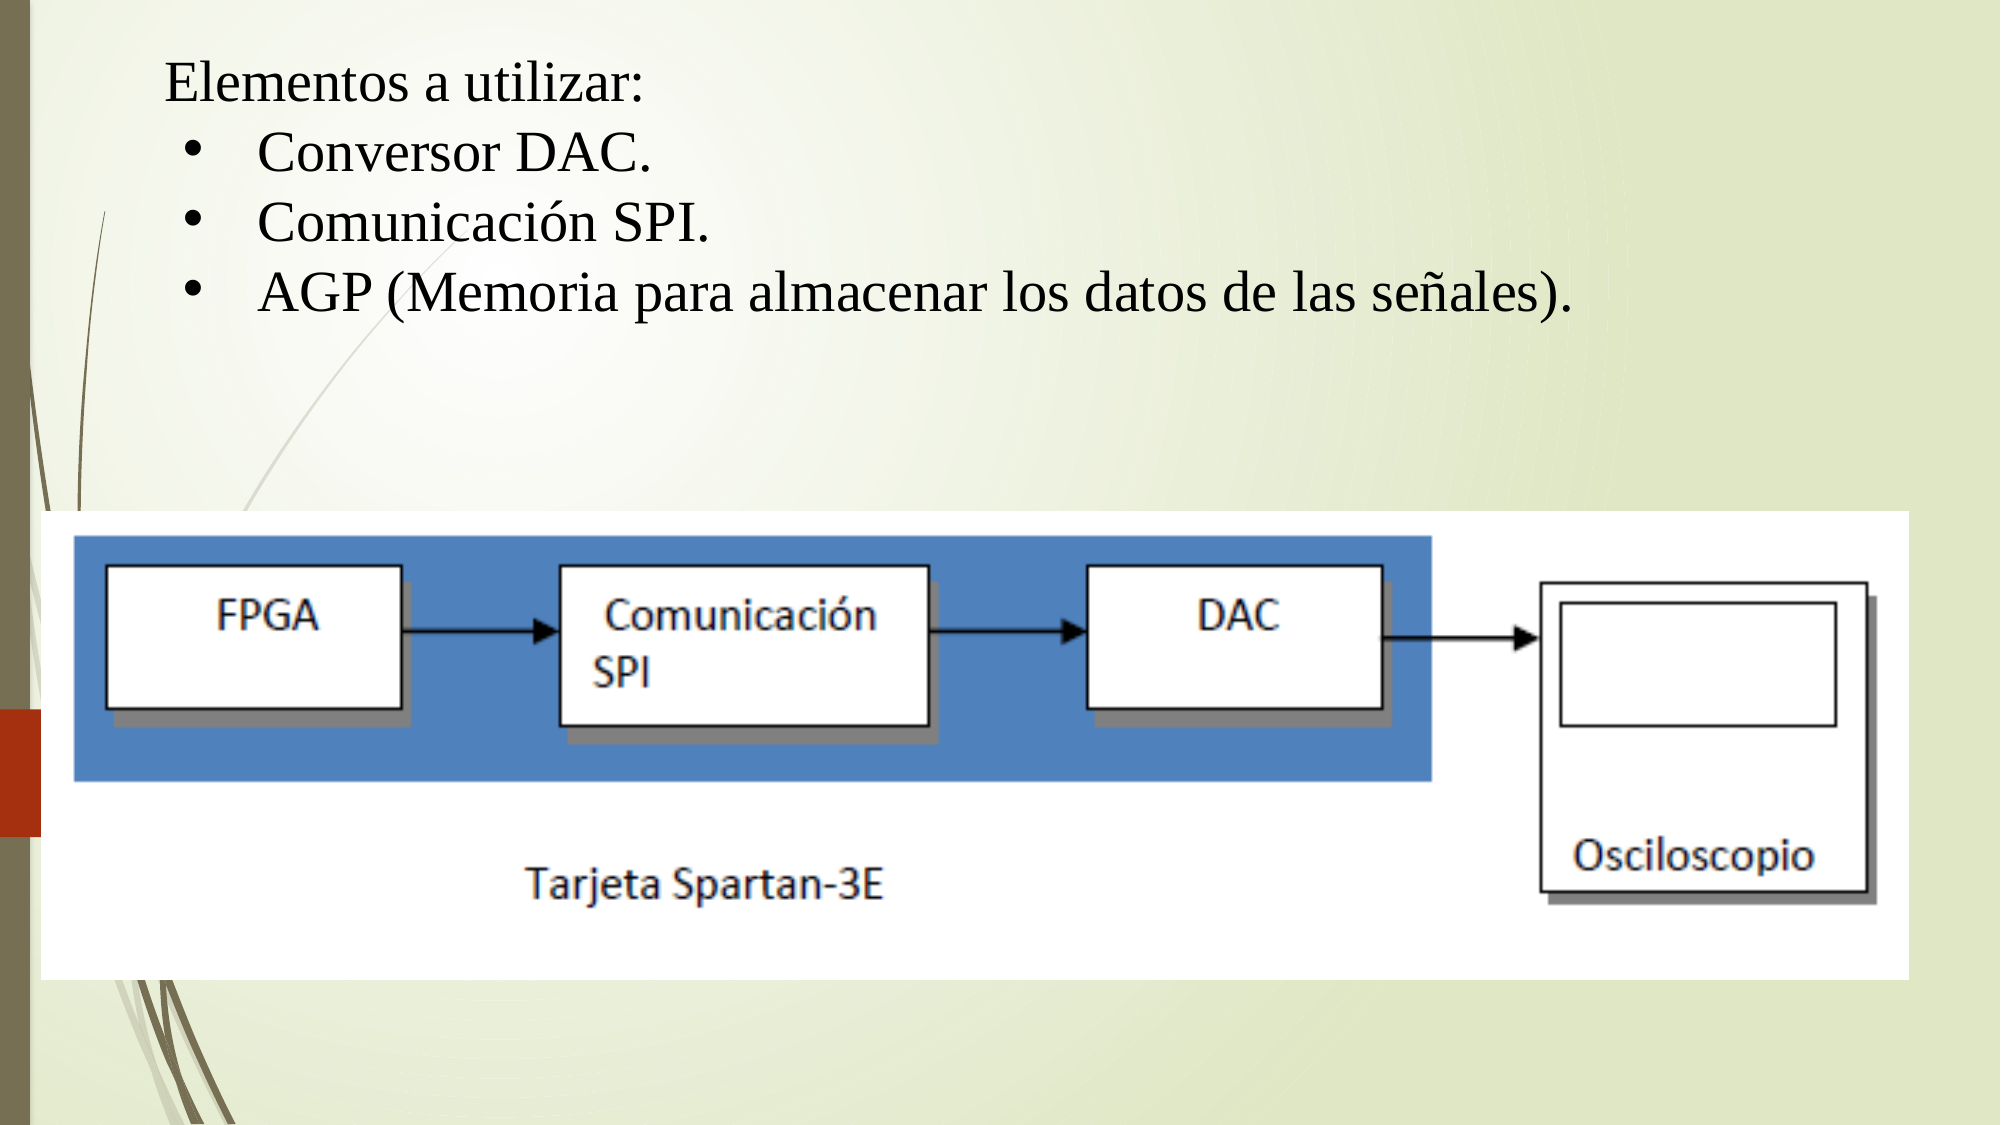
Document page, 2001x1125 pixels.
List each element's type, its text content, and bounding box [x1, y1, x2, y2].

text_box Elementos a utilizar: Conversor DAC. Comunicación SPI. AGP (Memoria para almacenar los datos de las señales). [149, 35, 1851, 330]
picture [41, 511, 1909, 980]
